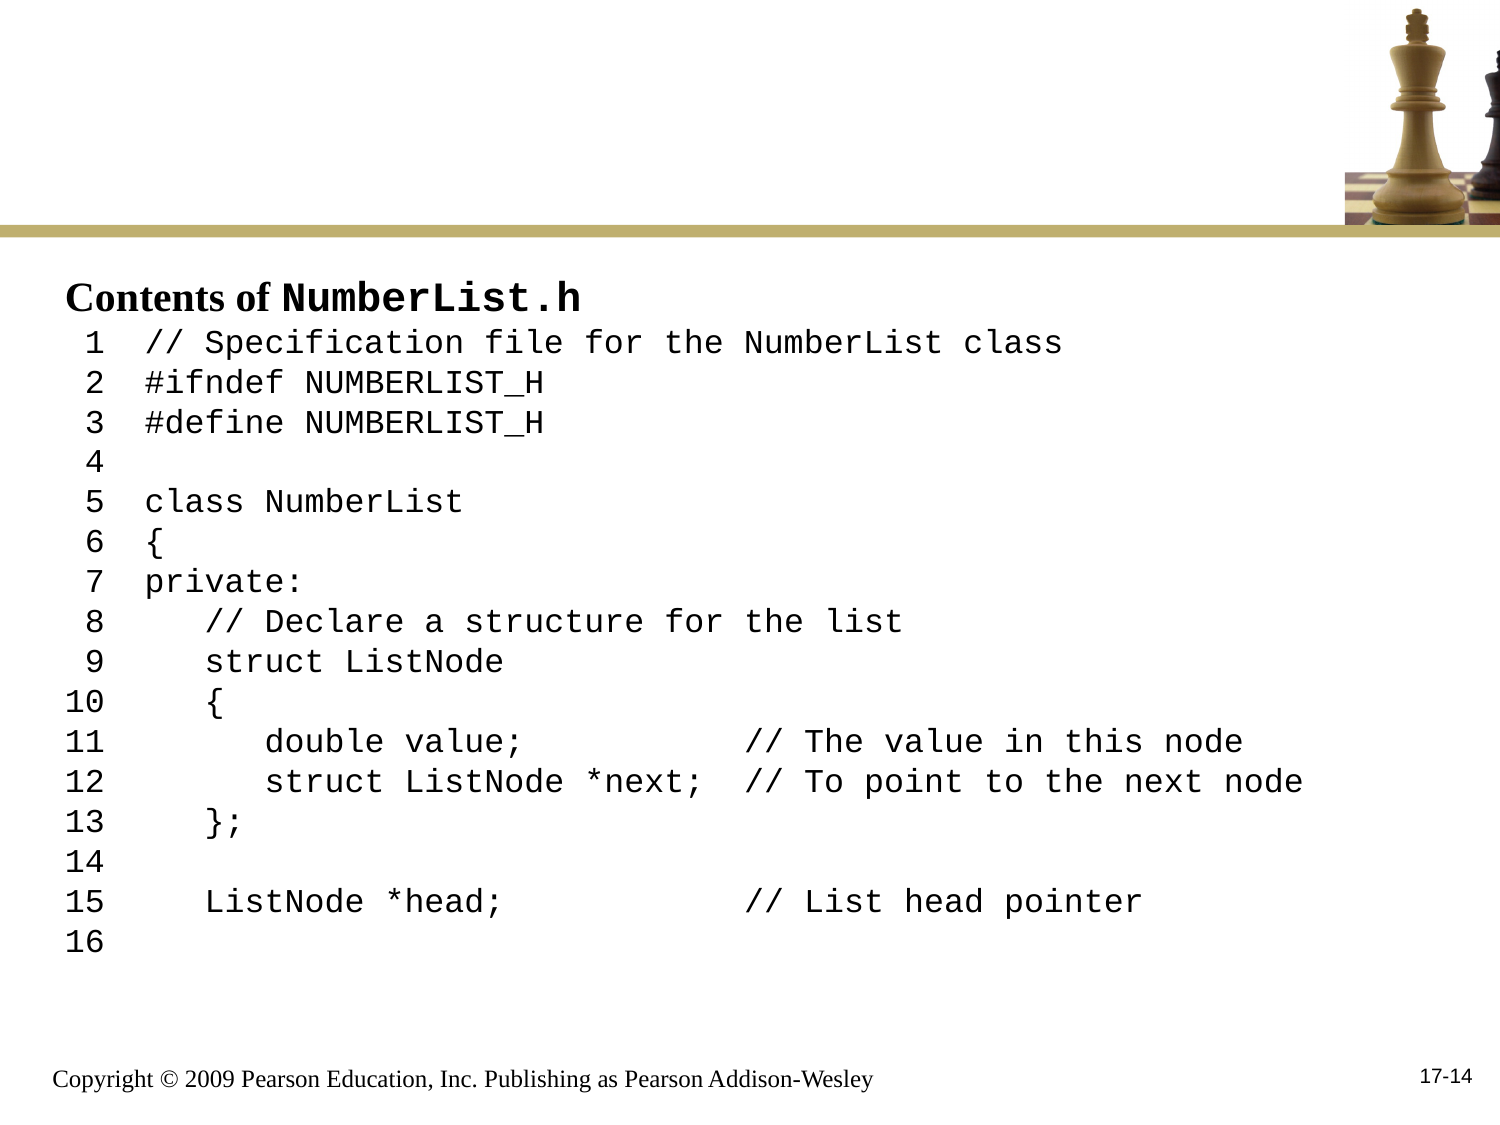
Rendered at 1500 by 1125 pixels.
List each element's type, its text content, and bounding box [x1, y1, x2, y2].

slide_number 17-14 [1175, 1037, 1488, 1113]
text_box Contents of NumberList.h 1 // Specification file for the NumberList class 2 #ifndef NUMBERLIST_H 3 #define NUMBERLIST_H 4 5 class NumberList 6 { 7 private: 8 // Declare a structure for the list 9 struct ListNode 10 { 11 double value; // The value in this node 12 struct ListNode *next; // To point to the next node 13 }; 14 15 ListNode *head; // List head pointer 16 [49, 262, 1400, 966]
